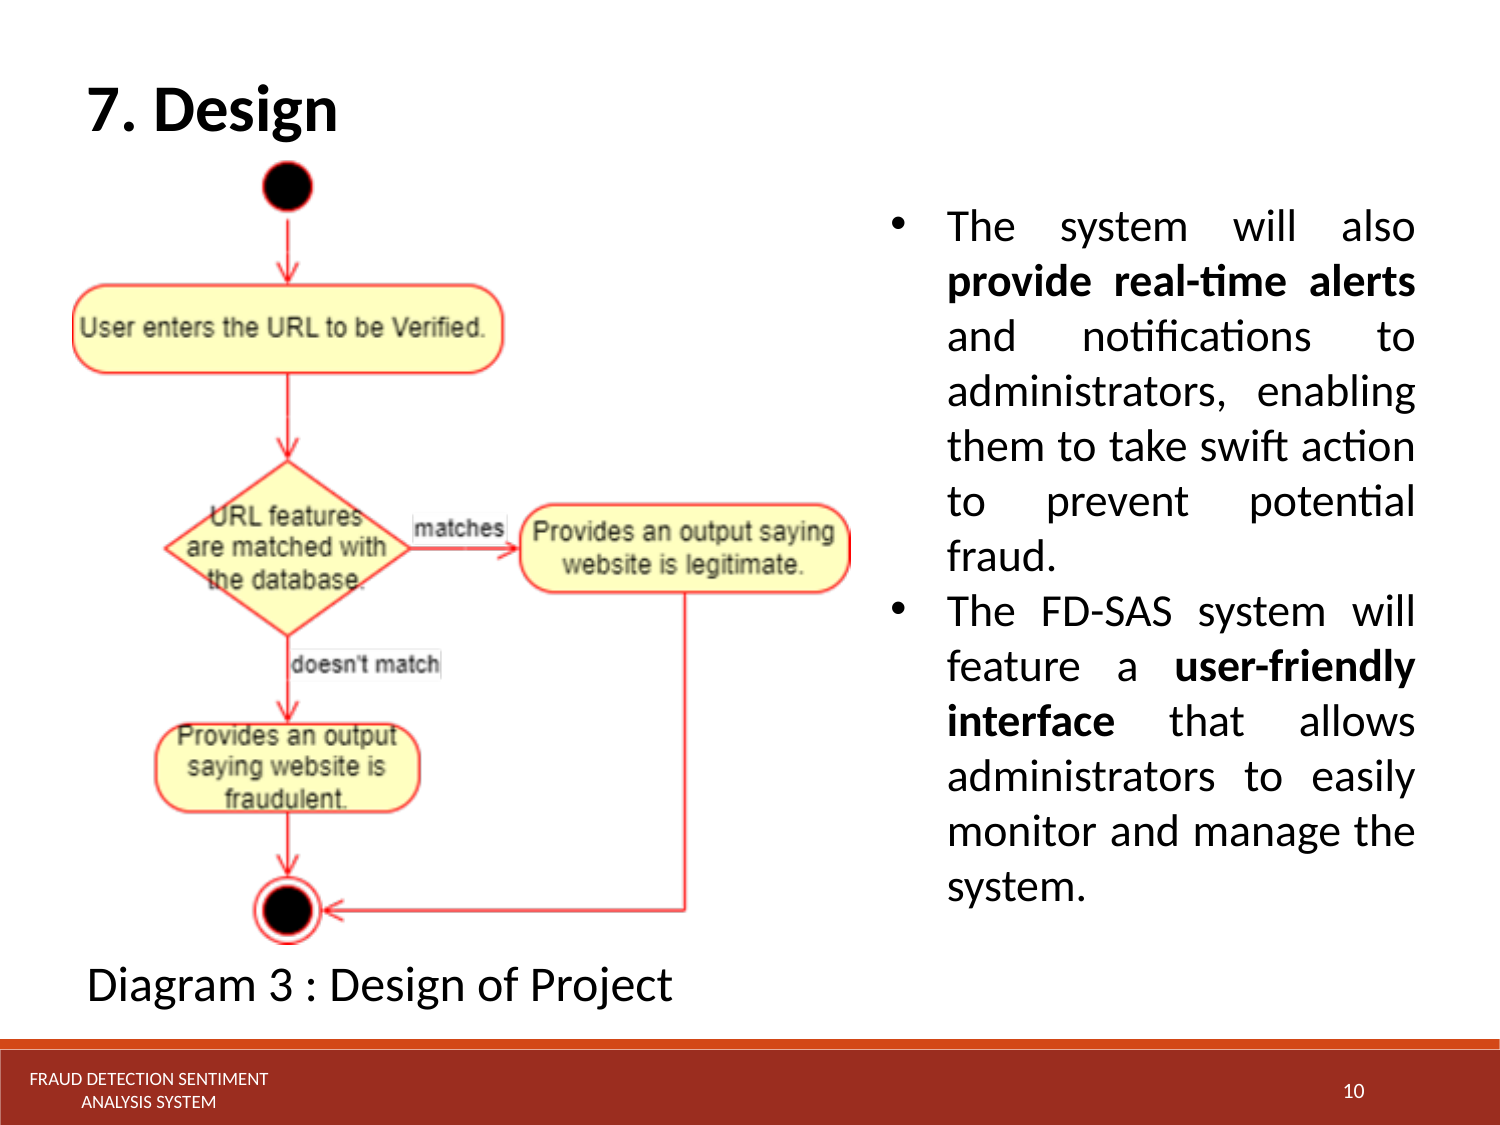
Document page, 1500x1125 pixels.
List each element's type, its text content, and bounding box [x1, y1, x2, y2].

picture [71, 152, 852, 945]
text_box The system will also provide real-time alerts and notifications to administrators, enabling them to take swift action to prevent potential fraud. The FD-SAS system will feature a user-friendly interface that allows administrators to easily monitor and manage the system. [875, 188, 1431, 918]
slide_number 10 [1218, 1059, 1380, 1120]
footer Fraud Detection Sentiment Analysis System [0, 1059, 299, 1120]
text_box 7. Design [72, 57, 1431, 152]
text_box Diagram 3 : Design of Project [72, 953, 702, 1019]
